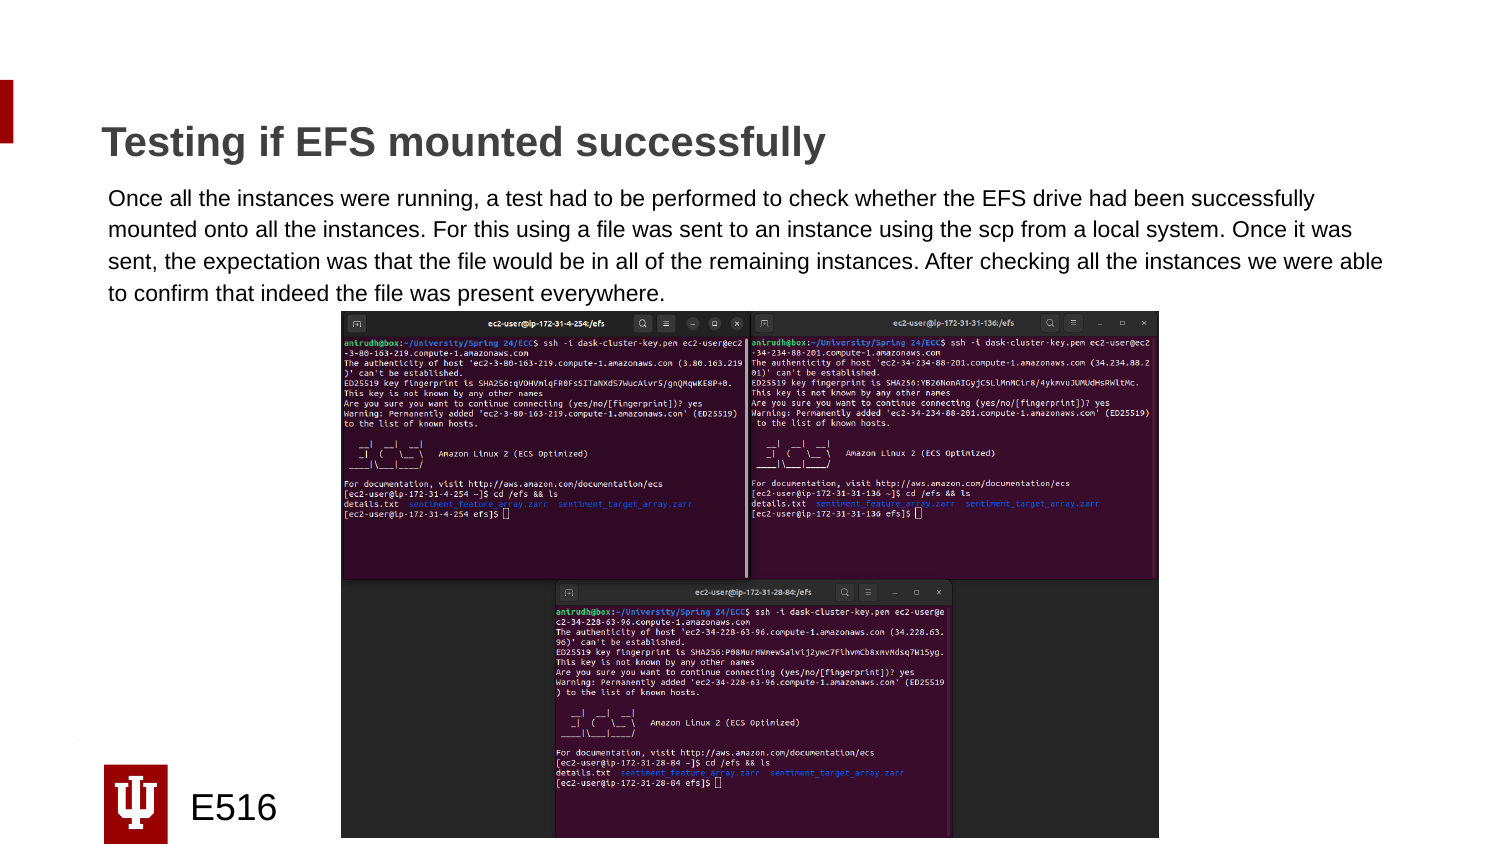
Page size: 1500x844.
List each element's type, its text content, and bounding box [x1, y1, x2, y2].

text_box E516 [175, 767, 338, 843]
list Once all the instances were running, a test had to be performed to check whether the EFS drive had been successfully mounted onto all the instances. For this using a file was sent to an instance using the scp from a local system. Once it was sent, the expectation was that the file would be in all of the remaining instances. After checking all the instances we were able to confirm that indeed the file was present everywhere. [93, 171, 1407, 630]
picture [341, 311, 1159, 838]
picture [79, 740, 192, 844]
title Testing if EFS mounted successfully [86, 76, 854, 204]
